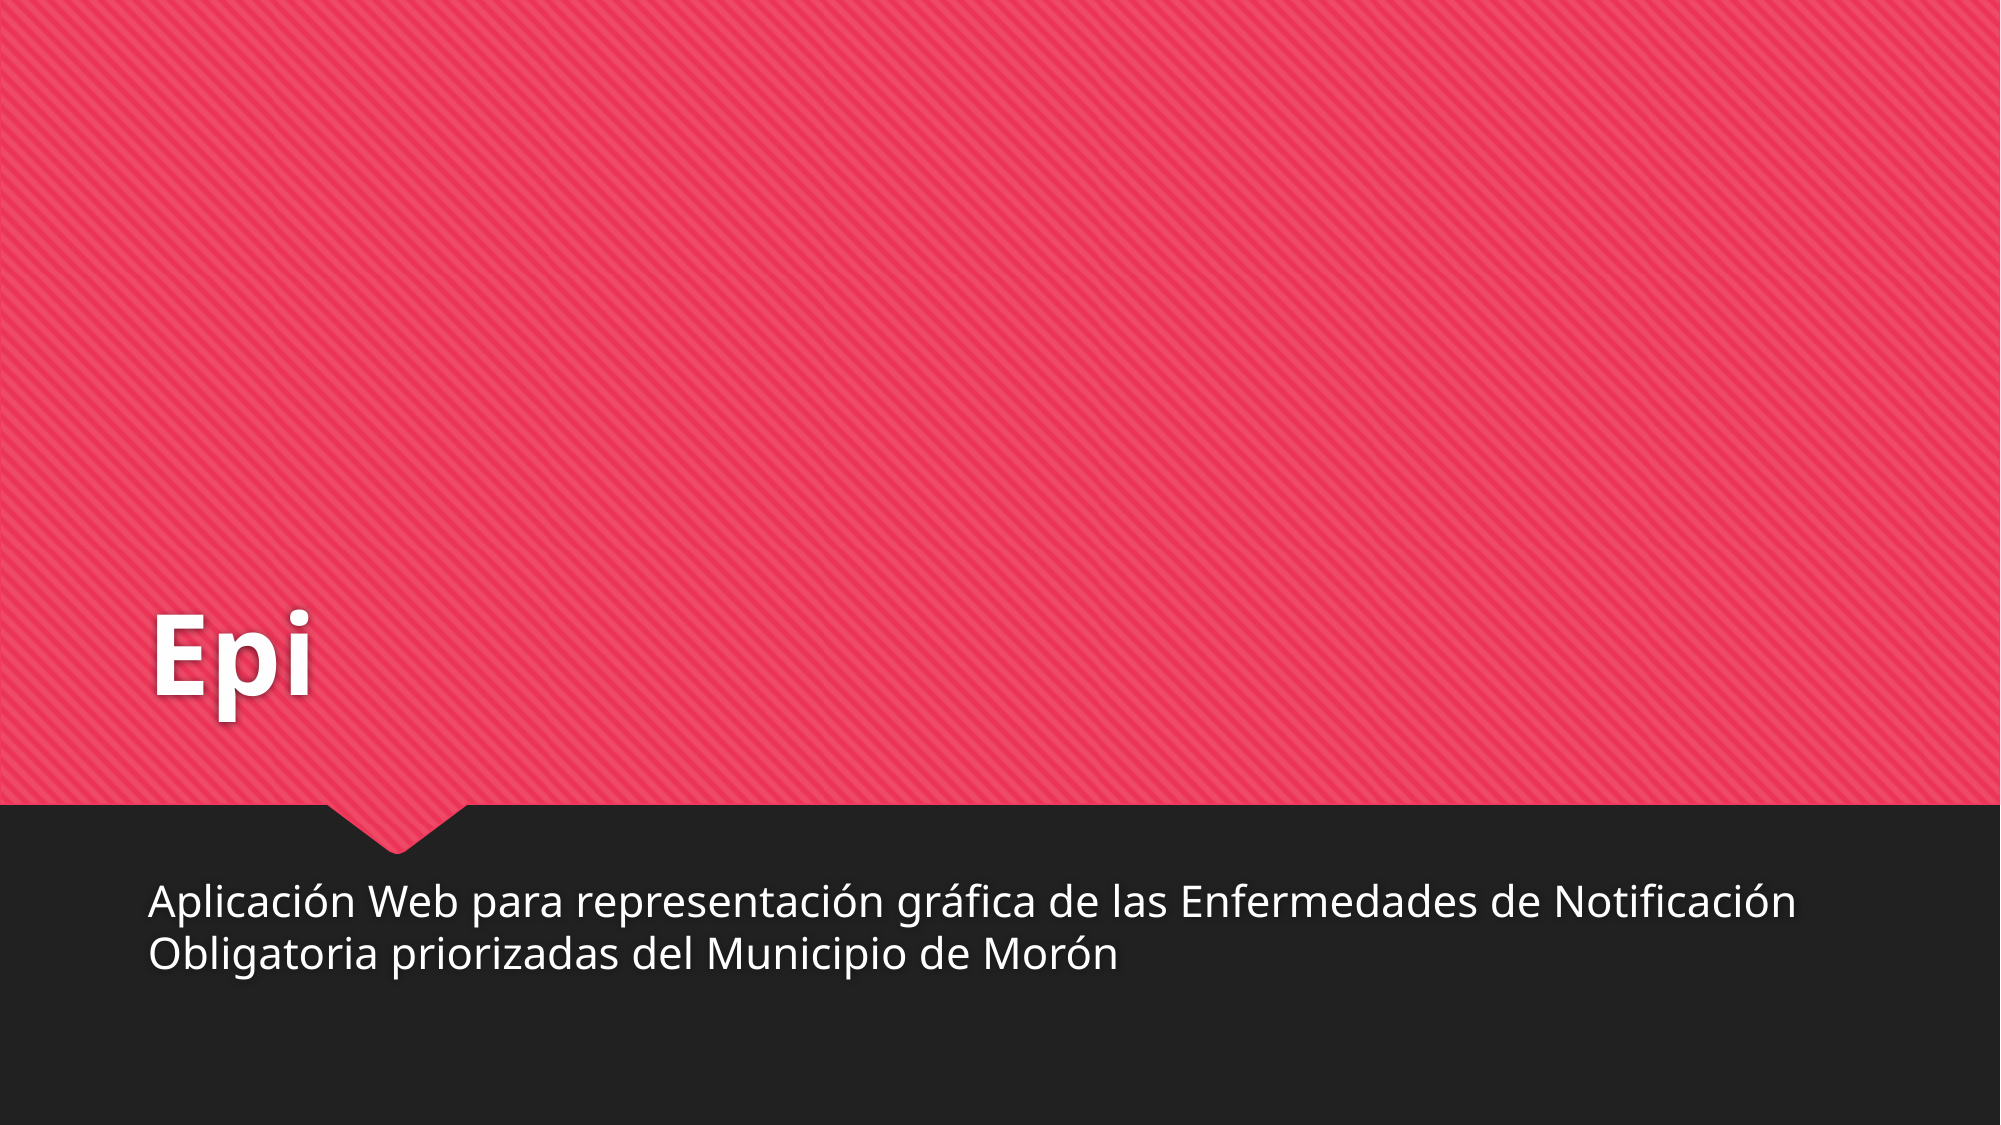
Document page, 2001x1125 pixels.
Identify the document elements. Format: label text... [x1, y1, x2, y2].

title Epi [132, 237, 1868, 726]
picture [1, 1, 1999, 852]
subtitle Aplicación Web para representación gráfica de las Enfermedades de Notificación Obligatoria priorizadas del Municipio de Morón [132, 866, 1868, 974]
